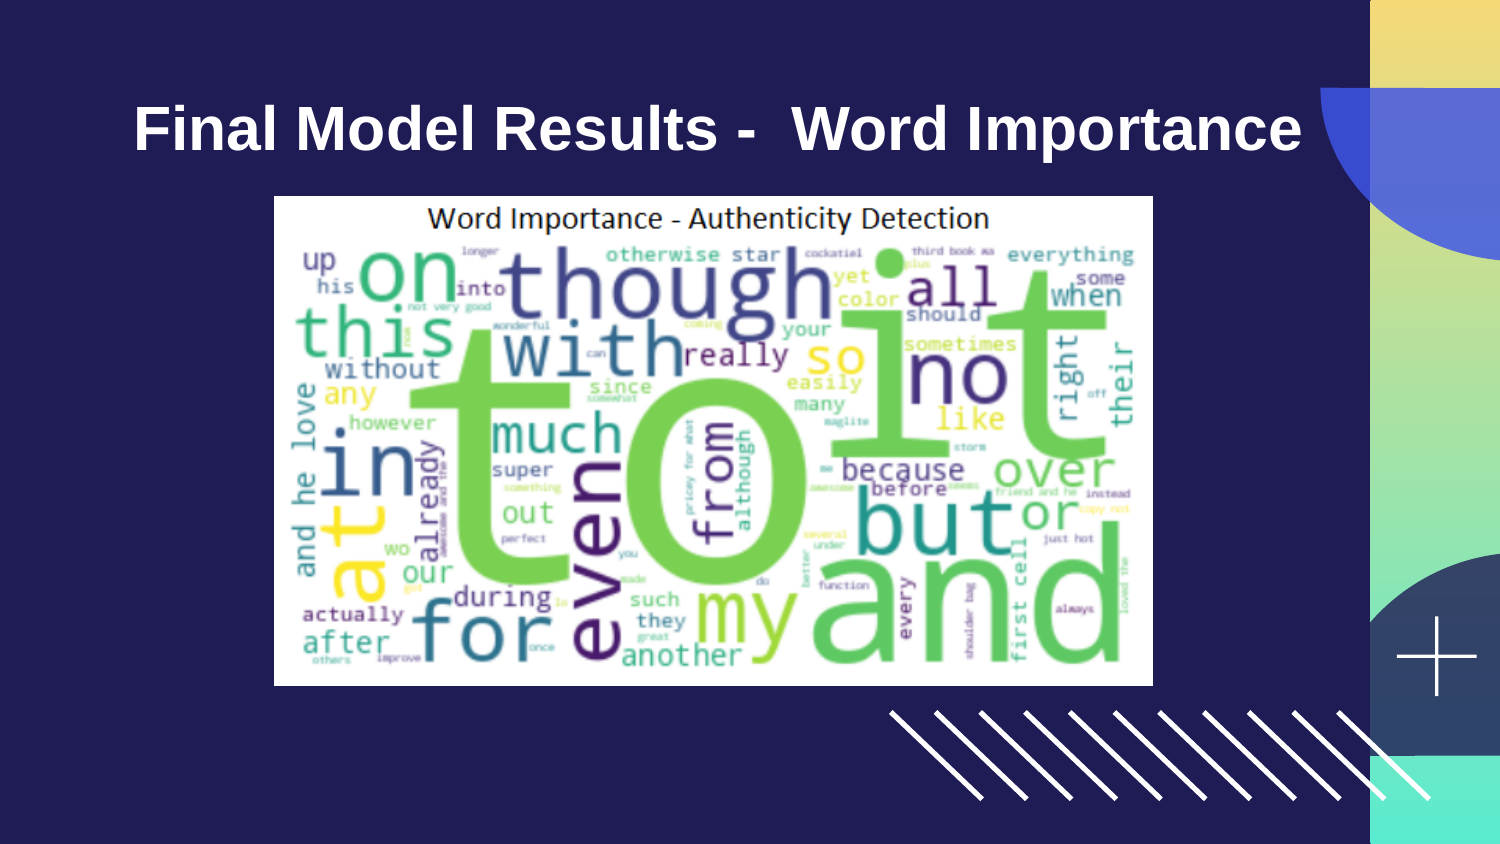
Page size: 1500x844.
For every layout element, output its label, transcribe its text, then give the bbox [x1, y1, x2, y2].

title Final Model Results - Word Importance [118, 72, 1382, 167]
picture [274, 196, 1153, 686]
